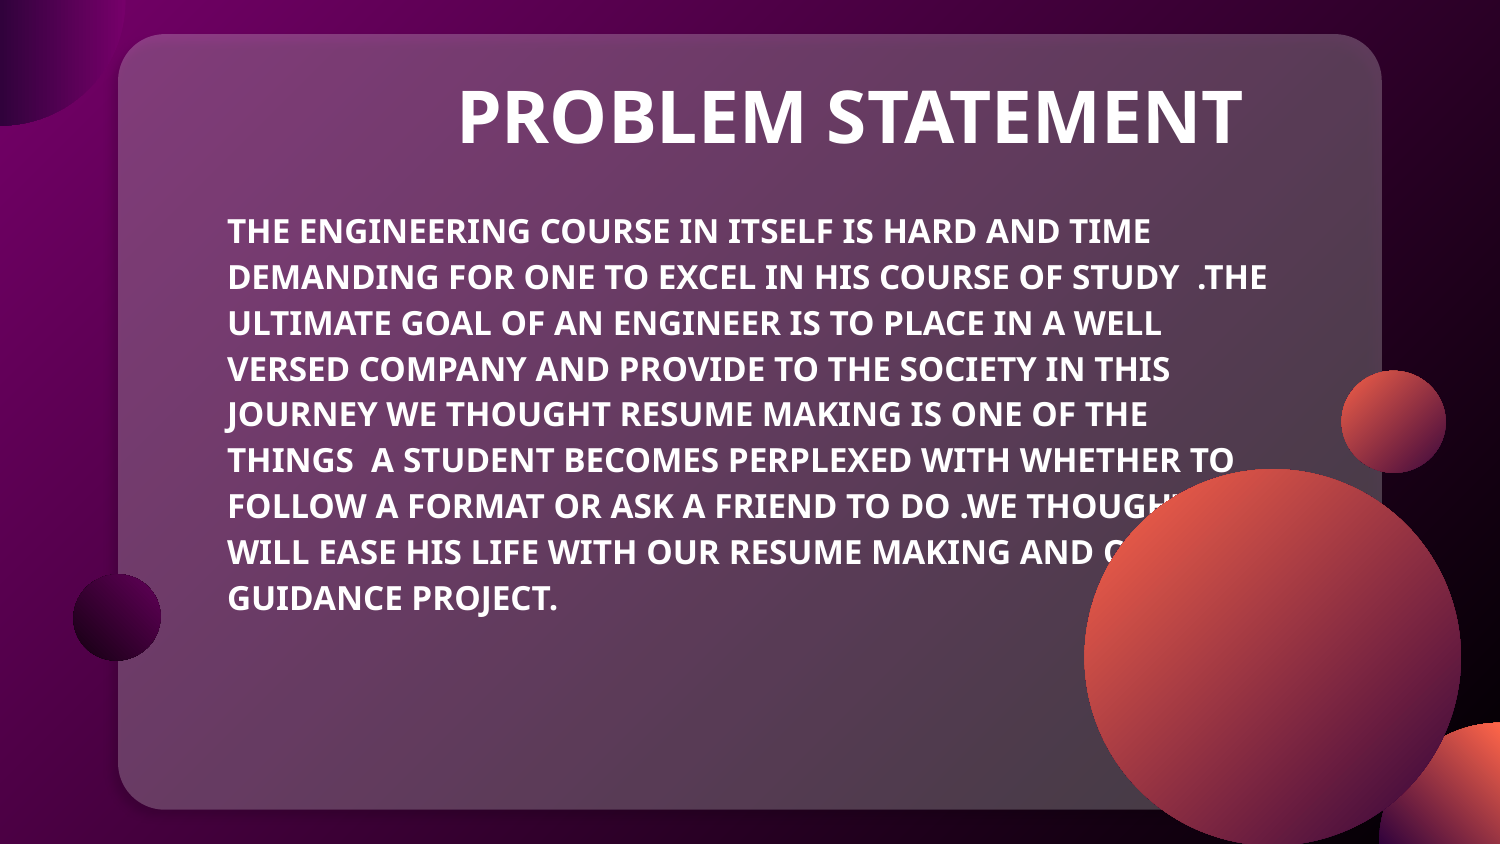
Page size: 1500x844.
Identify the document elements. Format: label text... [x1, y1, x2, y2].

text_box [1084, 469, 1461, 844]
title PROBLEM STATEMENT [118, 55, 1382, 190]
list THE ENGINEERING COURSE IN ITSELF IS HARD AND TIME DEMANDING FOR ONE TO EXCEL IN HIS COURSE OF STUDY .THE ULTIMATE GOAL OF AN ENGINEER IS TO PLACE IN A WELL VERSED COMPANY AND PROVIDE TO THE SOCIETY IN THIS JOURNEY WE THOUGHT RESUME MAKING IS ONE OF THE THINGS A STUDENT BECOMES PERPLEXED WITH WHETHER TO FOLLOW A FORMAT OR ASK A FRIEND TO DO .WE THOUGHT WE WILL EASE HIS LIFE WITH OUR RESUME MAKING AND CAREER GUIDANCE PROJECT. [212, 189, 1288, 750]
